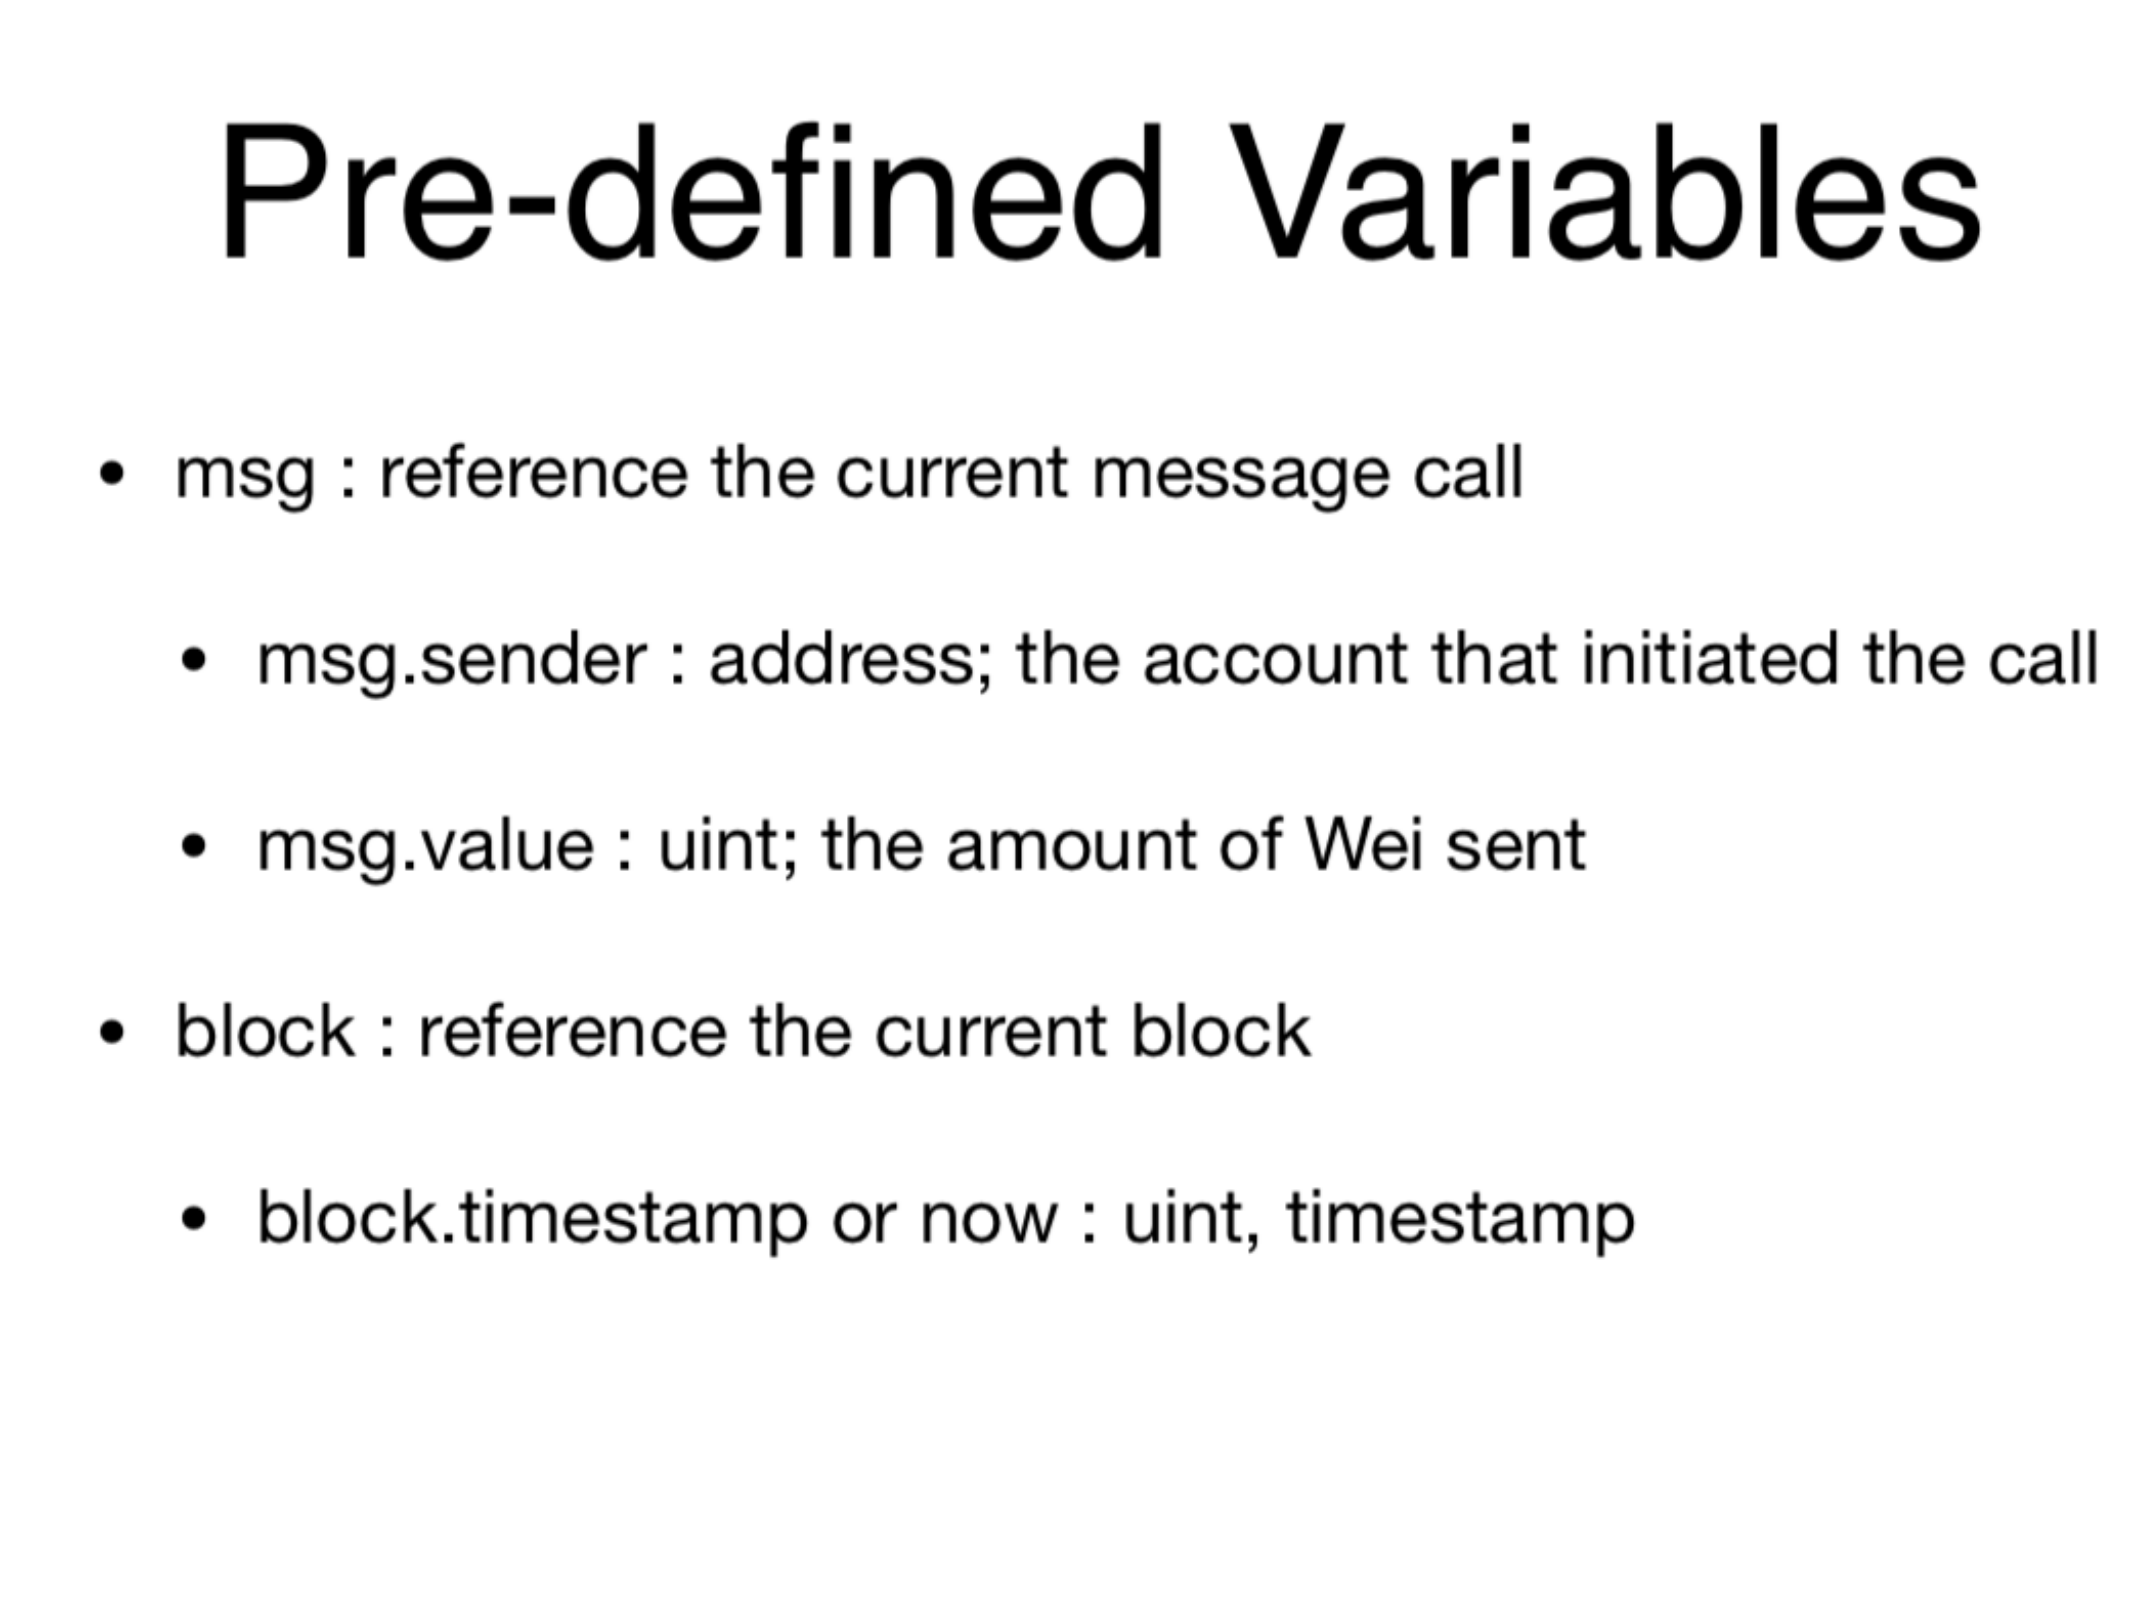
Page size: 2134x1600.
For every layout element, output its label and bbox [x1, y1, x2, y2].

picture [19, 15, 2134, 1350]
